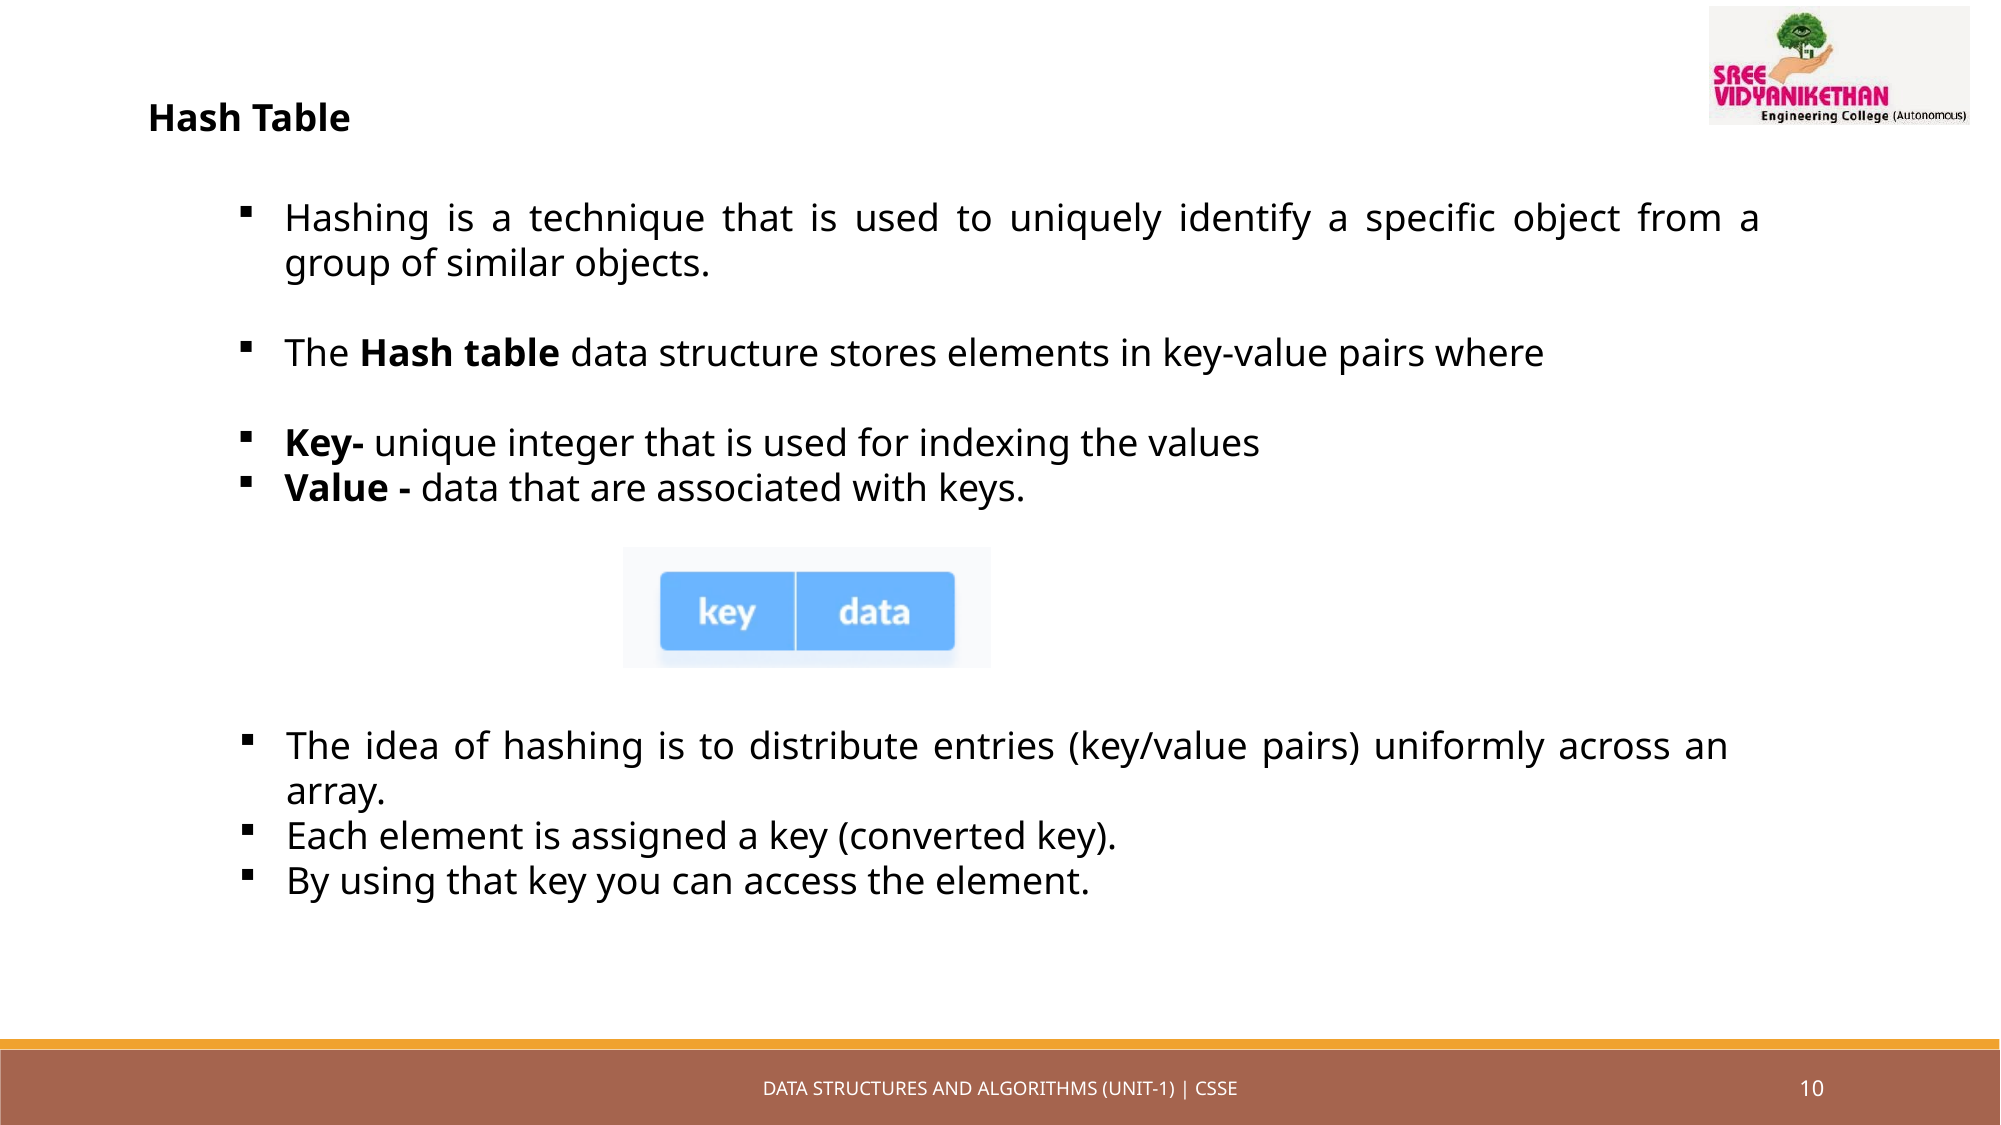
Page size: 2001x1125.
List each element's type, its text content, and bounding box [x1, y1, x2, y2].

picture [1709, 6, 1970, 125]
text_box Hashing is a technique that is used to uniquely identify a specific object from a group of similar objects. The Hash table data structure stores elements in key-value pairs where Key- unique integer that is used for indexing the values Value - data that are associated with keys. [222, 186, 1778, 517]
picture [622, 547, 991, 669]
footer DATA STRUCTURES AND ALGORITHMS (UNIT-1) | CSSE [604, 1059, 1396, 1120]
text_box Hash Table [132, 86, 1133, 147]
slide_number 10 [1624, 1059, 1840, 1120]
text_box The idea of hashing is to distribute entries (key/value pairs) uniformly across an array. Each element is assigned a key (converted key). By using that key you can access the element. [224, 714, 1745, 910]
